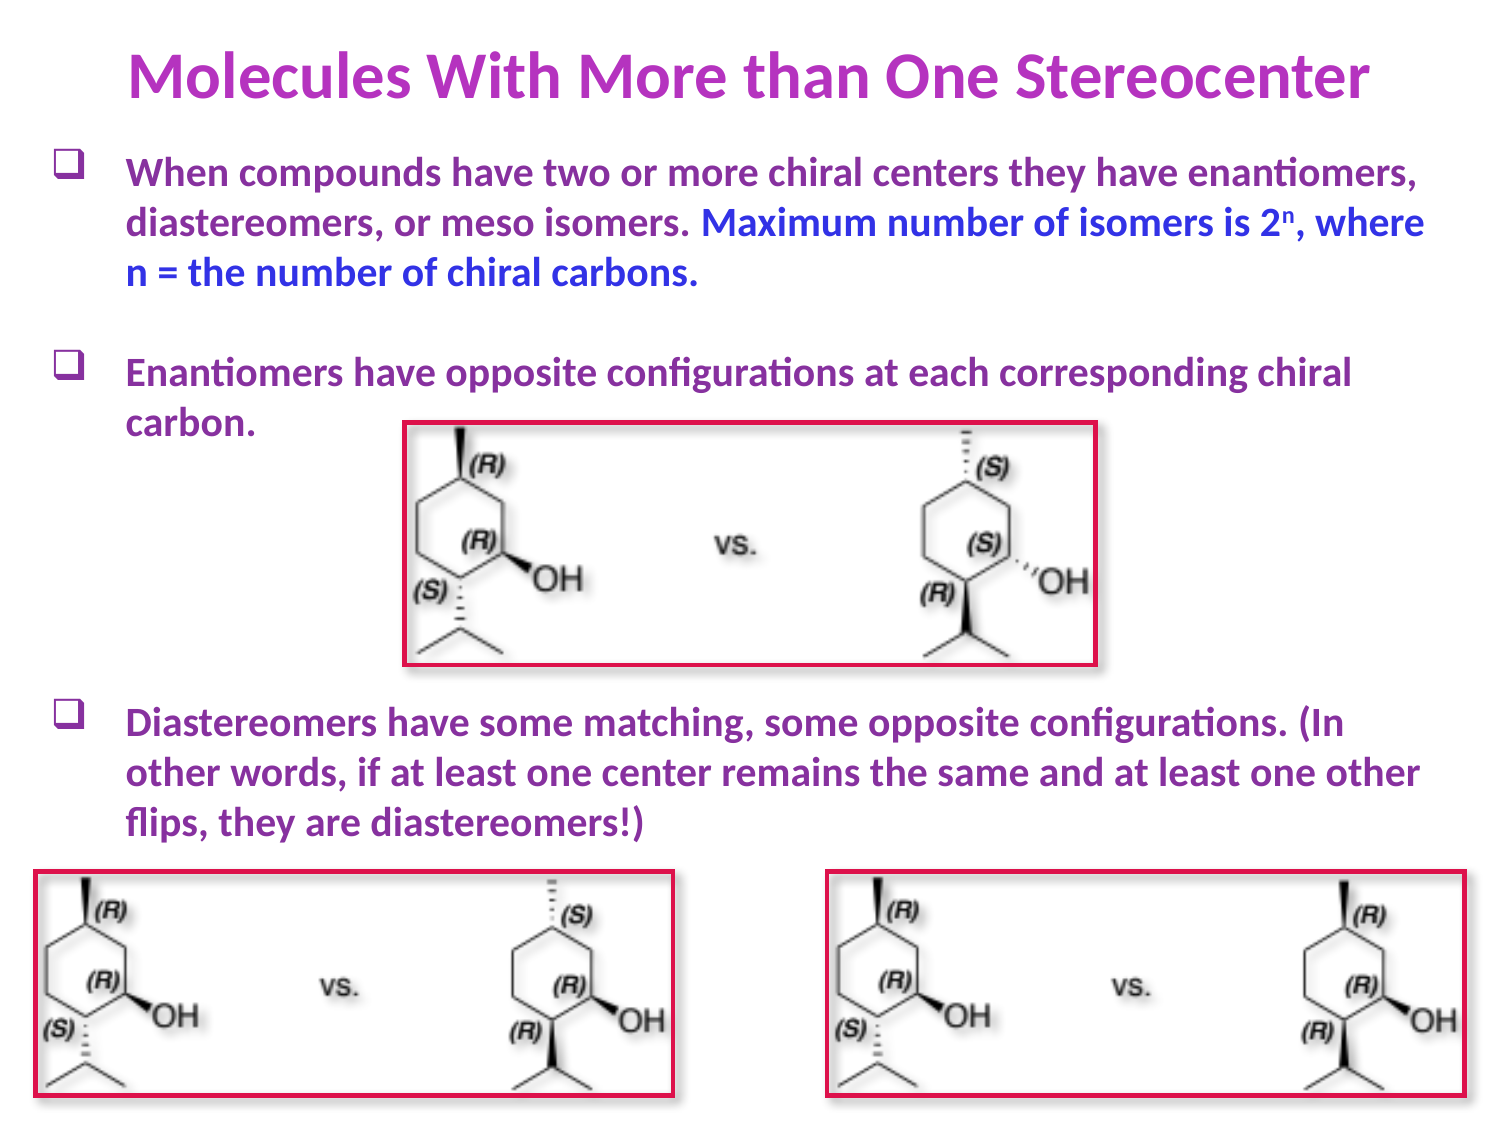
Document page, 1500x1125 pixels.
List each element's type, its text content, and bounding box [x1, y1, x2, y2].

picture [406, 424, 1094, 663]
text_box When compounds have two or more chiral centers they have enantiomers, diastereomers, or meso isomers. Maximum number of isomers is 2n, where n = the number of chiral carbons. Enantiomers have opposite configurations at each corresponding chiral carbon. Diastereomers have some matching, some opposite configurations. (In other words, if at least one center remains the same and at least one other flips, they are diastereomers!) [35, 137, 1463, 1003]
picture [37, 873, 671, 1094]
text_box Molecules With More than One Stereocenter [112, 24, 1388, 120]
picture [829, 873, 1463, 1094]
